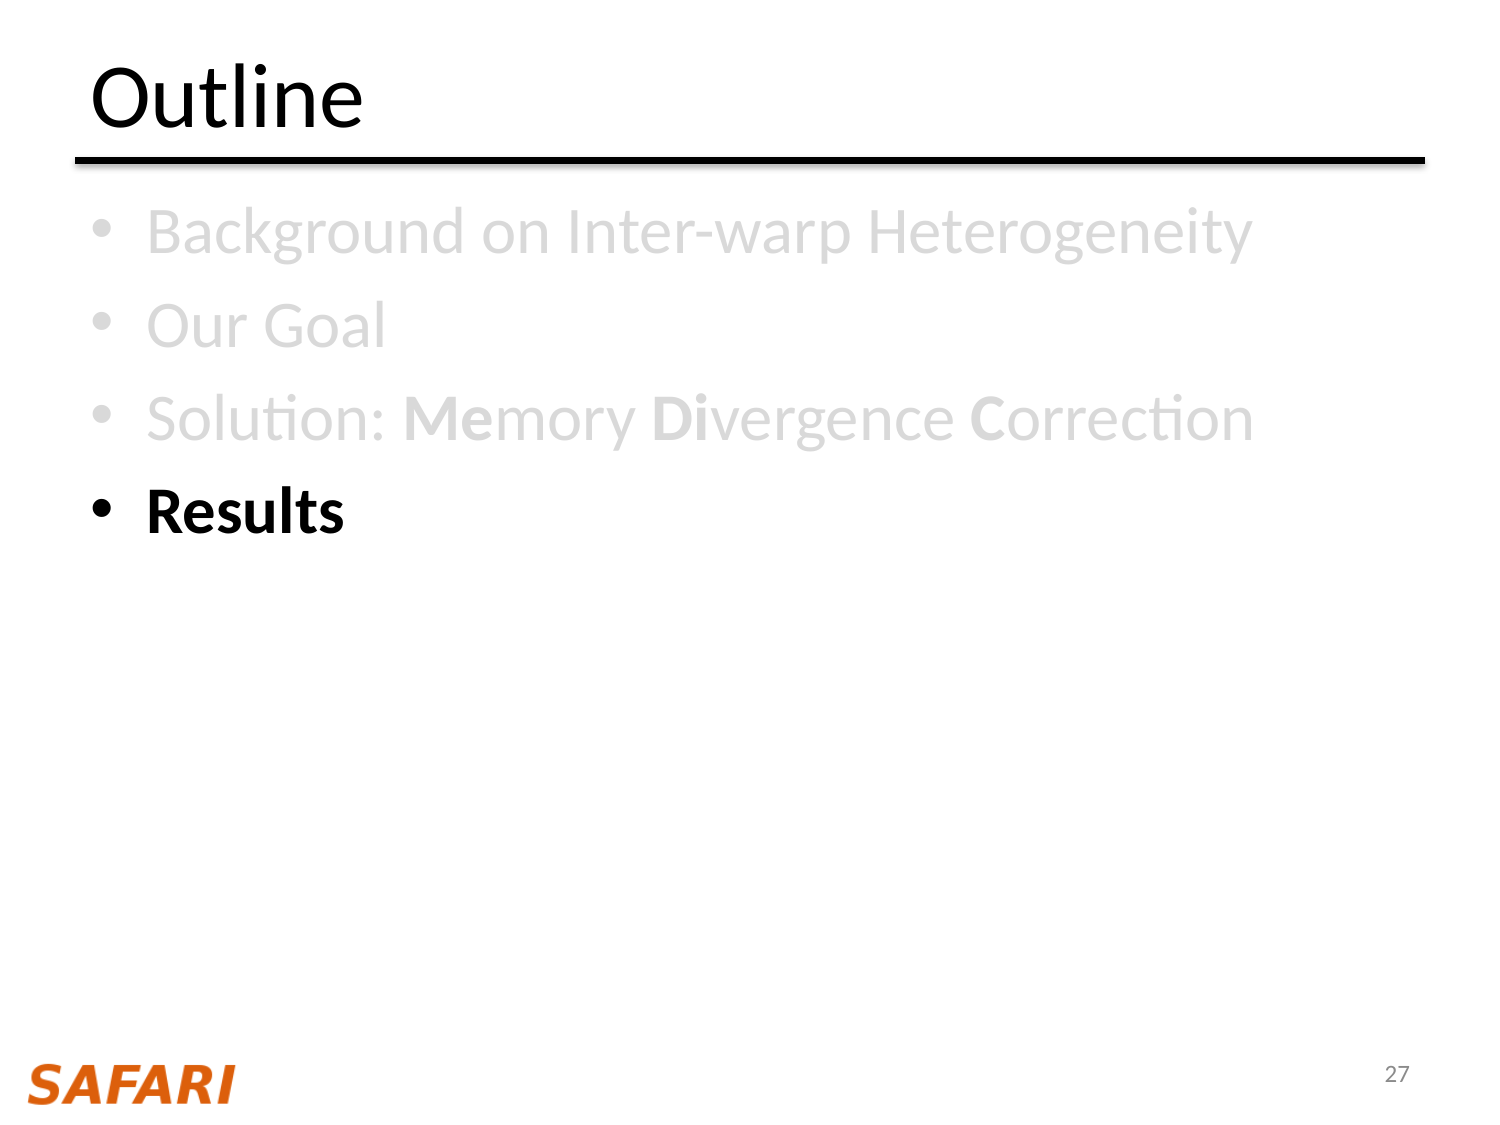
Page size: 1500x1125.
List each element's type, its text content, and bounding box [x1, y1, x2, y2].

slide_number 27 [1074, 1042, 1425, 1103]
list Background on Inter-warp Heterogeneity Our Goal Solution: Memory Divergence Correction Results [75, 179, 1425, 1085]
title Outline [75, 21, 1425, 157]
picture [26, 1053, 243, 1117]
